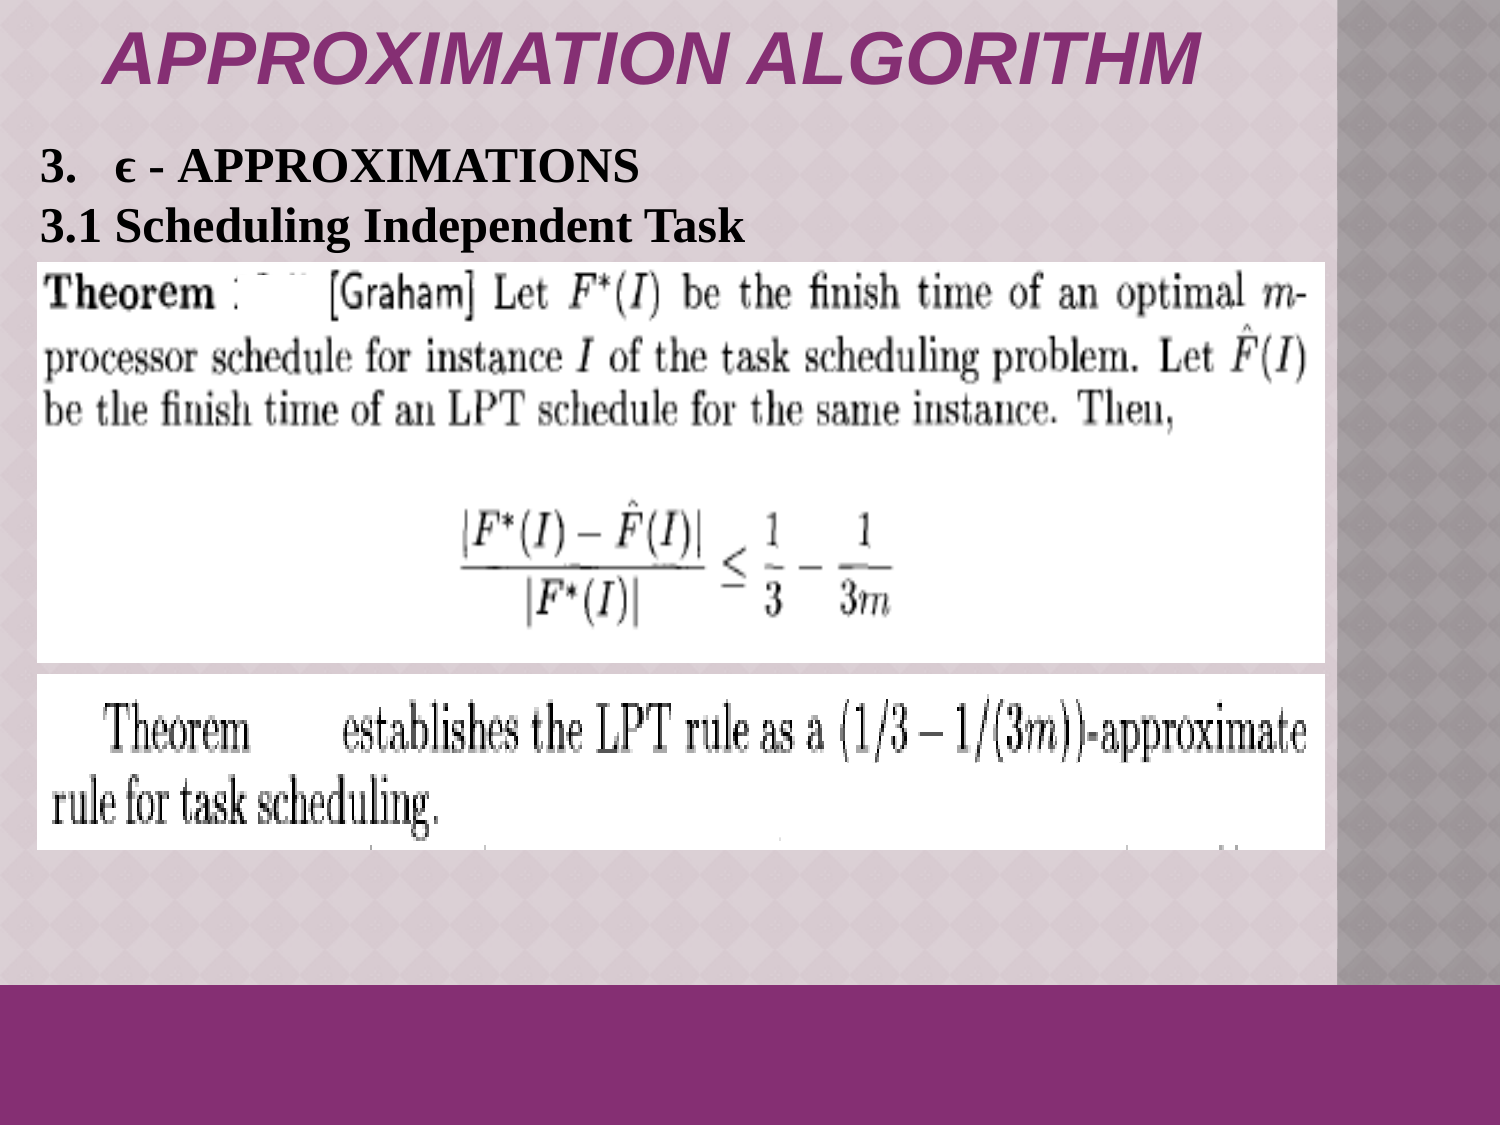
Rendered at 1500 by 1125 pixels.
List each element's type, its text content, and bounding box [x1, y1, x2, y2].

text_box ϵ - APPROXIMATIONS 3.1 Scheduling Independent Task [24, 124, 1325, 260]
text_box APPROXIMATION ALGORITHM [0, 0, 1325, 100]
picture [37, 674, 1326, 851]
picture [37, 262, 1326, 663]
text_box [0, 985, 1500, 1125]
